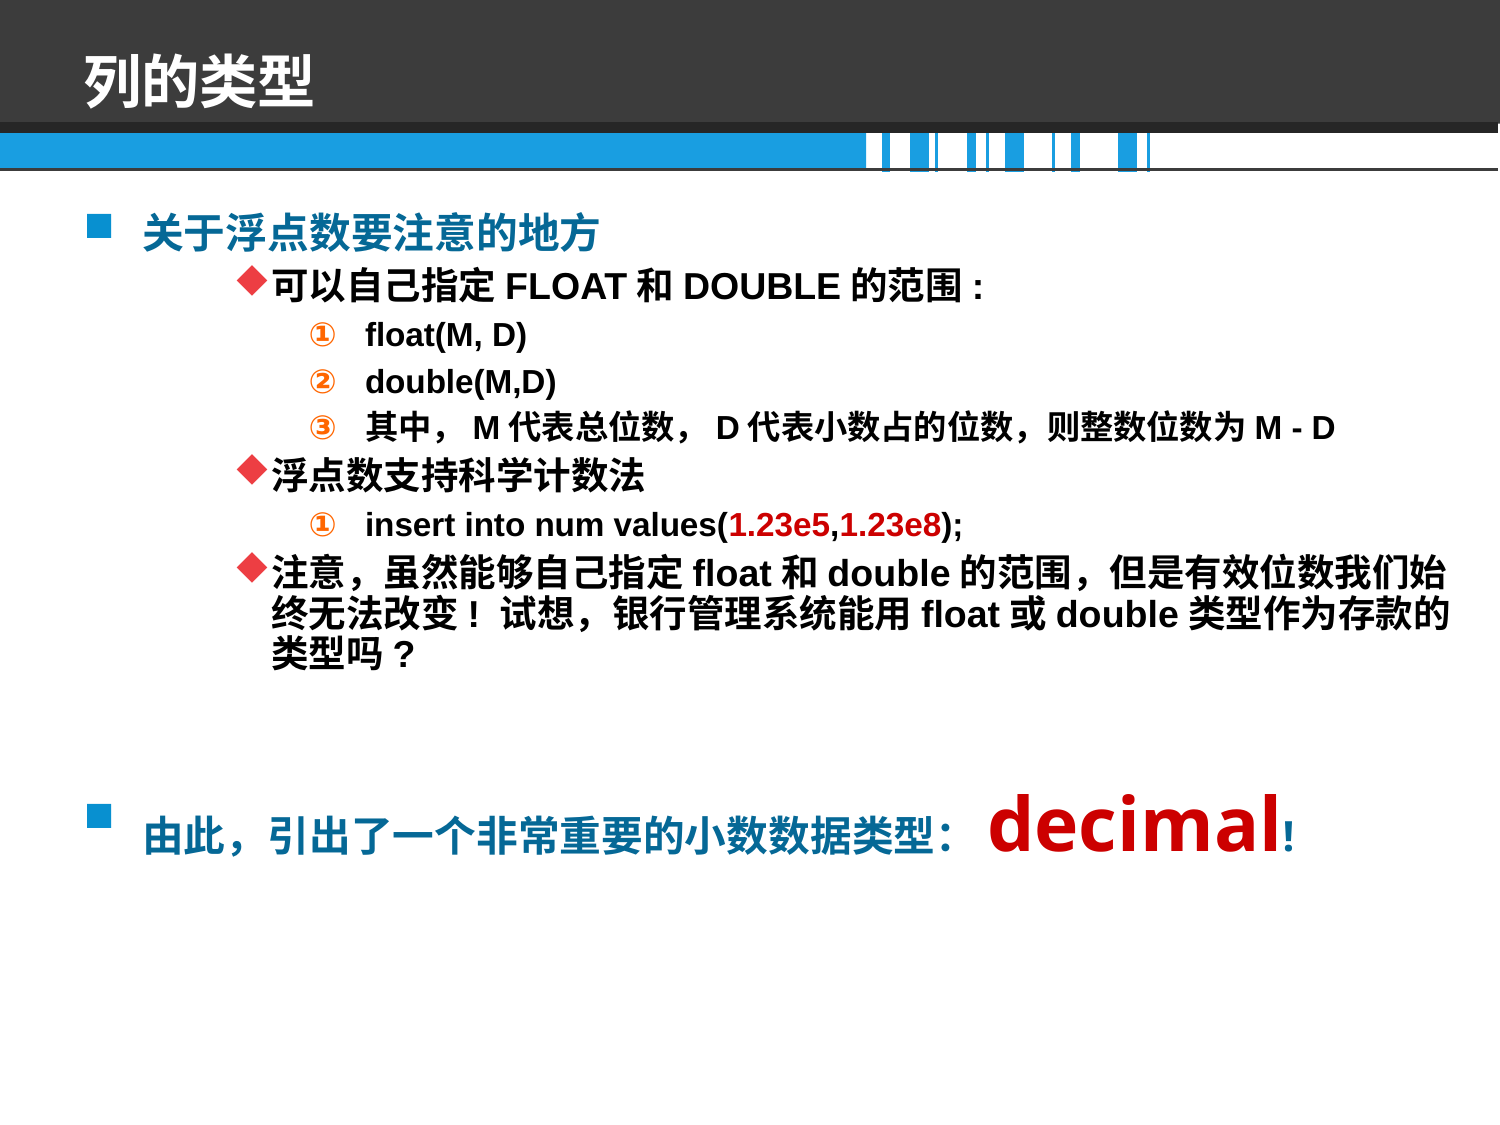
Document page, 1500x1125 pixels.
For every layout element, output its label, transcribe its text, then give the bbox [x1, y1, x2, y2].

title 列的类型 [68, 7, 1429, 124]
list 关于浮点数要注意的地方 可以自己指定FLOAT和DOUBLE的范围: float(M, D) double(M,D) 其中，M代表总位数，D代表小数占的位数，则整数位数为M - D 浮点数支持科学计数法 insert into num values(1.23e5,1.23e8); 注意，虽然能够自己指定float和double的范围，但是有效位数我们始终无法改变! 试想，银行管理系统能用float或double类型作为存款的类型吗? 由此，引出了一个非常重要的小数数据类型：decimal! [68, 194, 1480, 1073]
picture [882, 133, 1150, 168]
